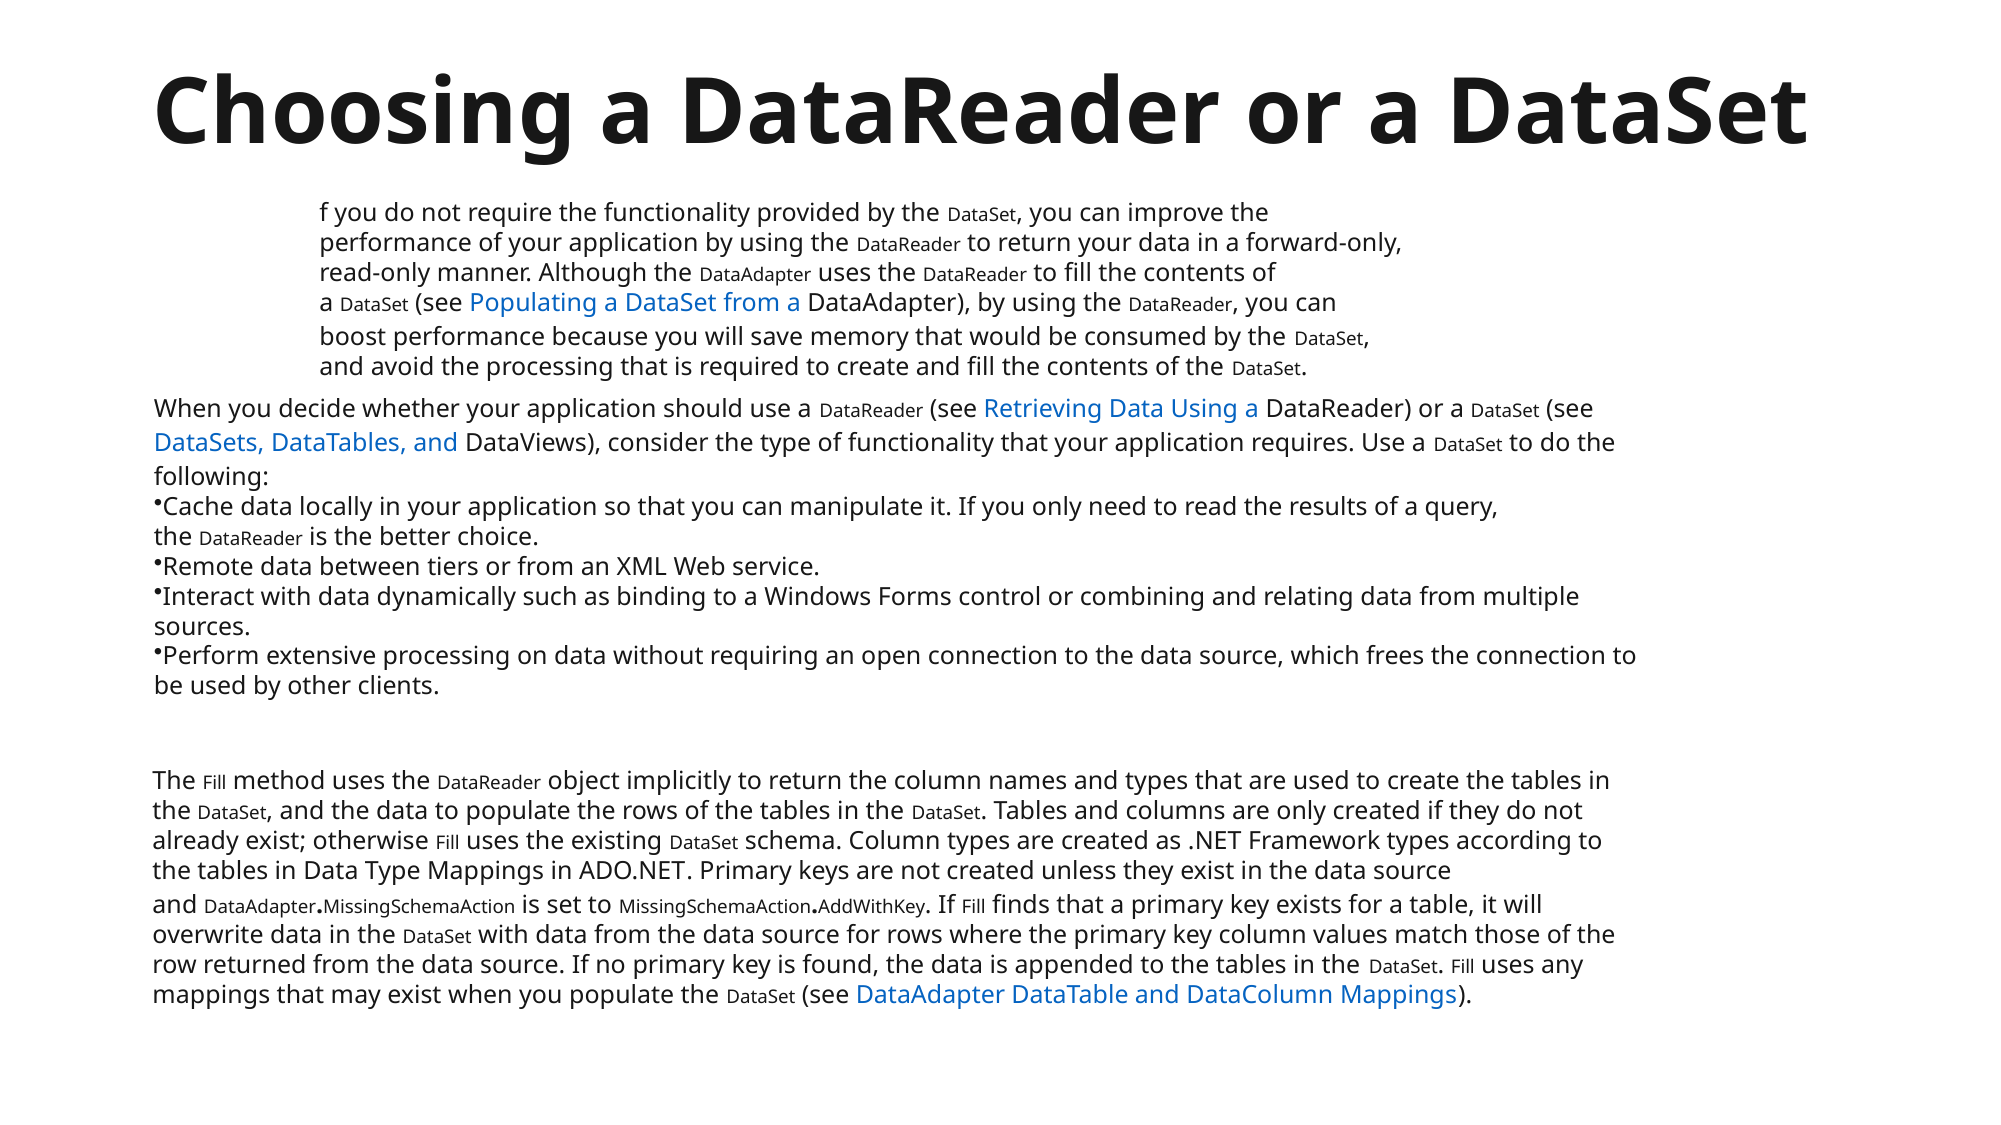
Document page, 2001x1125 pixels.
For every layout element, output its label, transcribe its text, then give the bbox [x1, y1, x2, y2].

text_box When you decide whether your application should use a DataReader (see Retrieving Data Using a DataReader) or a DataSet (see DataSets, DataTables, and DataViews), consider the type of functionality that your application requires. Use a DataSet to do the following: Cache data locally in your application so that you can manipulate it. If you only need to read the results of a query, the DataReader is the better choice. Remote data between tiers or from an XML Web service. Interact with data dynamically such as binding to a Windows Forms control or combining and relating data from multiple sources. Perform extensive processing on data without requiring an open connection to the data source, which frees the connection to be used by other clients. [114, 375, 1670, 762]
title Choosing a DataReader or a DataSet [137, 59, 1863, 278]
text_box The Fill method uses the DataReader object implicitly to return the column names and types that are used to create the tables in the DataSet, and the data to populate the rows of the tables in the DataSet. Tables and columns are only created if they do not already exist; otherwise Fill uses the existing DataSet schema. Column types are created as .NET Framework types according to the tables in Data Type Mappings in ADO.NET. Primary keys are not created unless they exist in the data source and DataAdapter.MissingSchemaAction is set to MissingSchemaAction.AddWithKey. If Fill finds that a primary key exists for a table, it will overwrite data in the DataSet with data from the data source for rows where the primary key column values match those of the row returned from the data source. If no primary key is found, the data is appended to the tables in the DataSet. Fill uses any mappings that may exist when you populate the DataSet (see DataAdapter DataTable and DataColumn Mappings). [137, 756, 1637, 1020]
text_box f you do not require the functionality provided by the DataSet, you can improve the performance of your application by using the DataReader to return your data in a forward-only, read-only manner. Although the DataAdapter uses the DataReader to fill the contents of a DataSet (see Populating a DataSet from a DataAdapter), by using the DataReader, you can boost performance because you will save memory that would be consumed by the DataSet, and avoid the processing that is required to create and fill the contents of the DataSet. [304, 189, 1422, 388]
